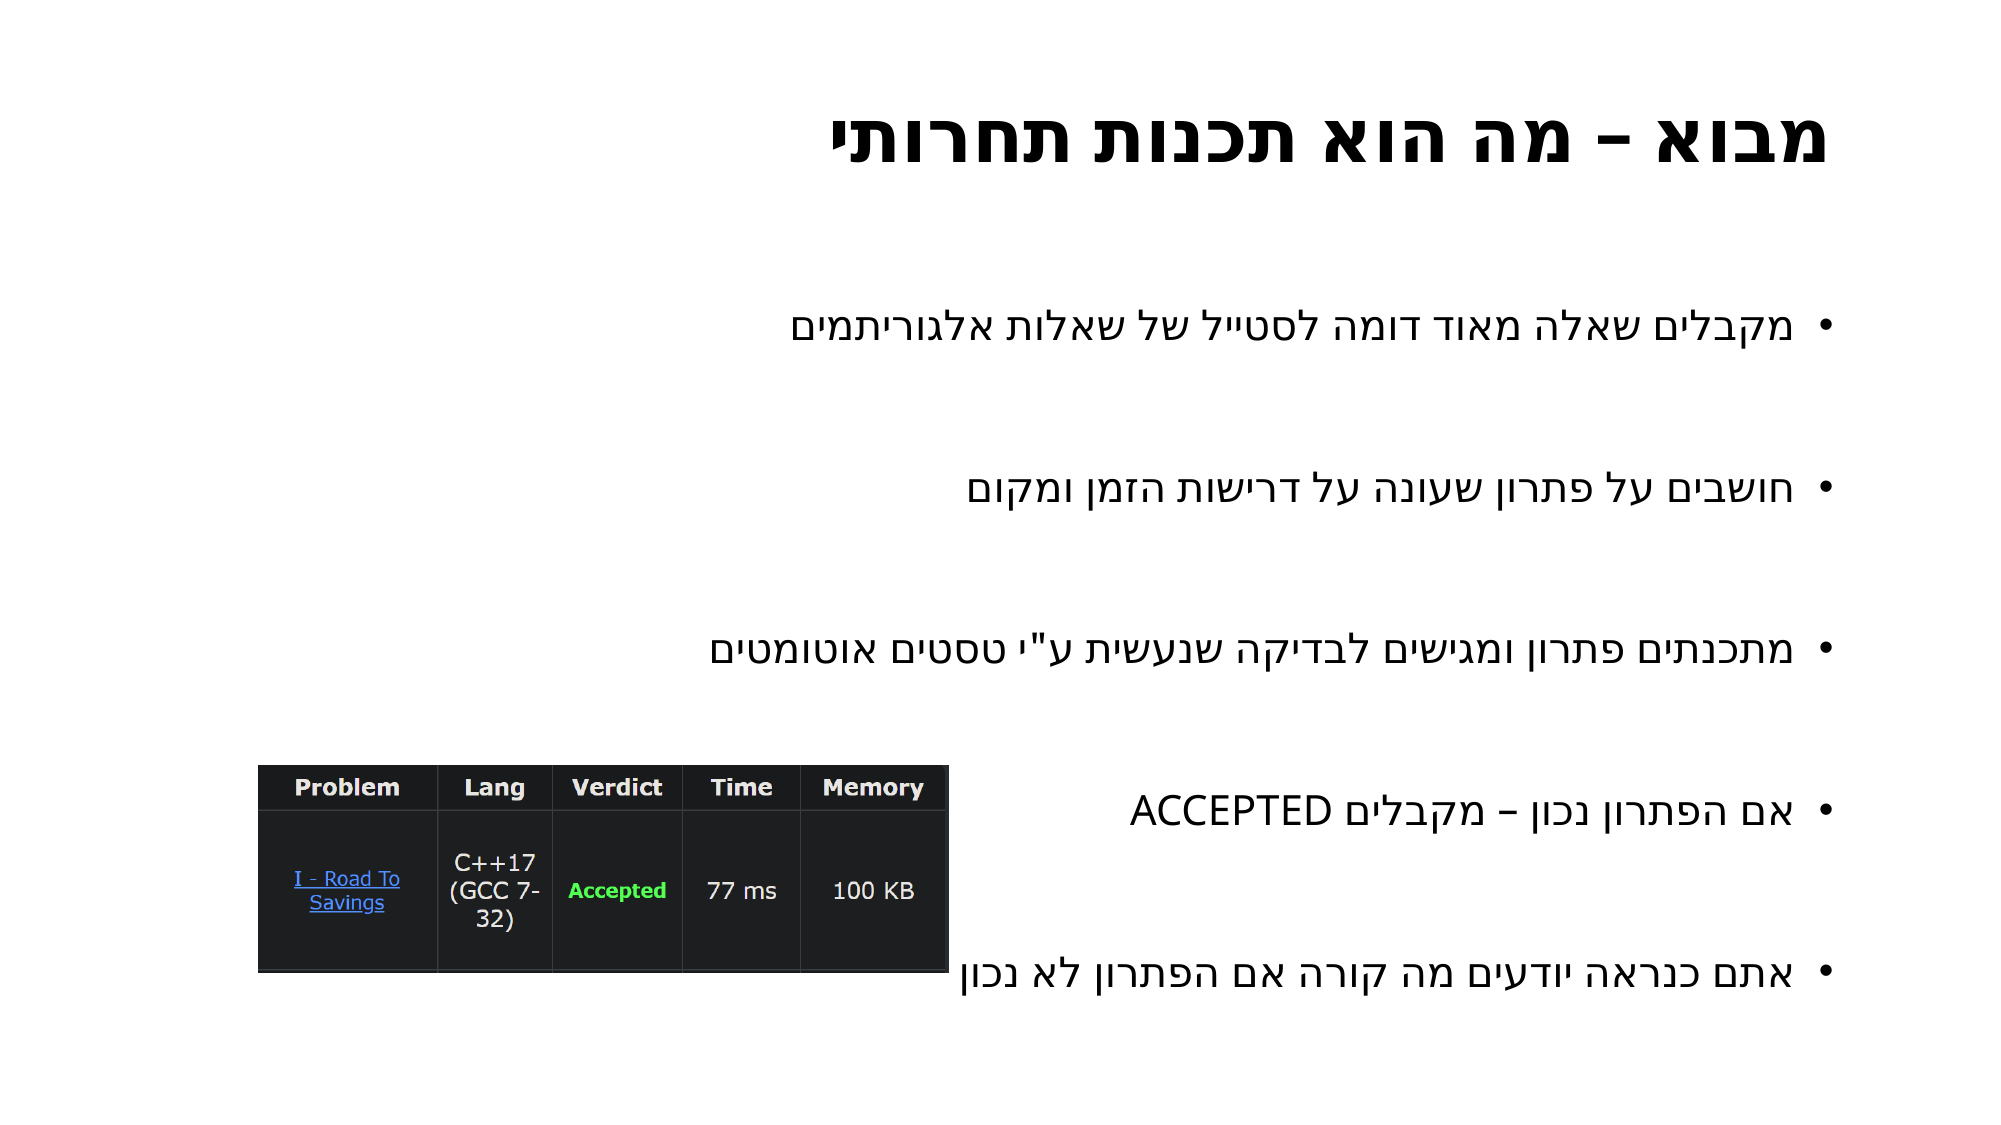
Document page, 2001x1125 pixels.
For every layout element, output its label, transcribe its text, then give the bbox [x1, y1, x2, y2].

title מבוא – מה הוא תכנות תחרותי [100, 90, 1849, 276]
picture [257, 765, 949, 973]
list מקבלים שאלה מאוד דומה לסטייל של שאלות אלגוריתמים חושבים על פתרון שעונה על דרישות הזמן ומקום מתכנתים פתרון ומגישים לבדיקה שנעשית ע"י טסטים אוטומטים אם הפתרון נכון – מקבלים ACCEPTED אתם כנראה יודעים מה קורה אם הפתרון לא נכון [100, 281, 1849, 1035]
